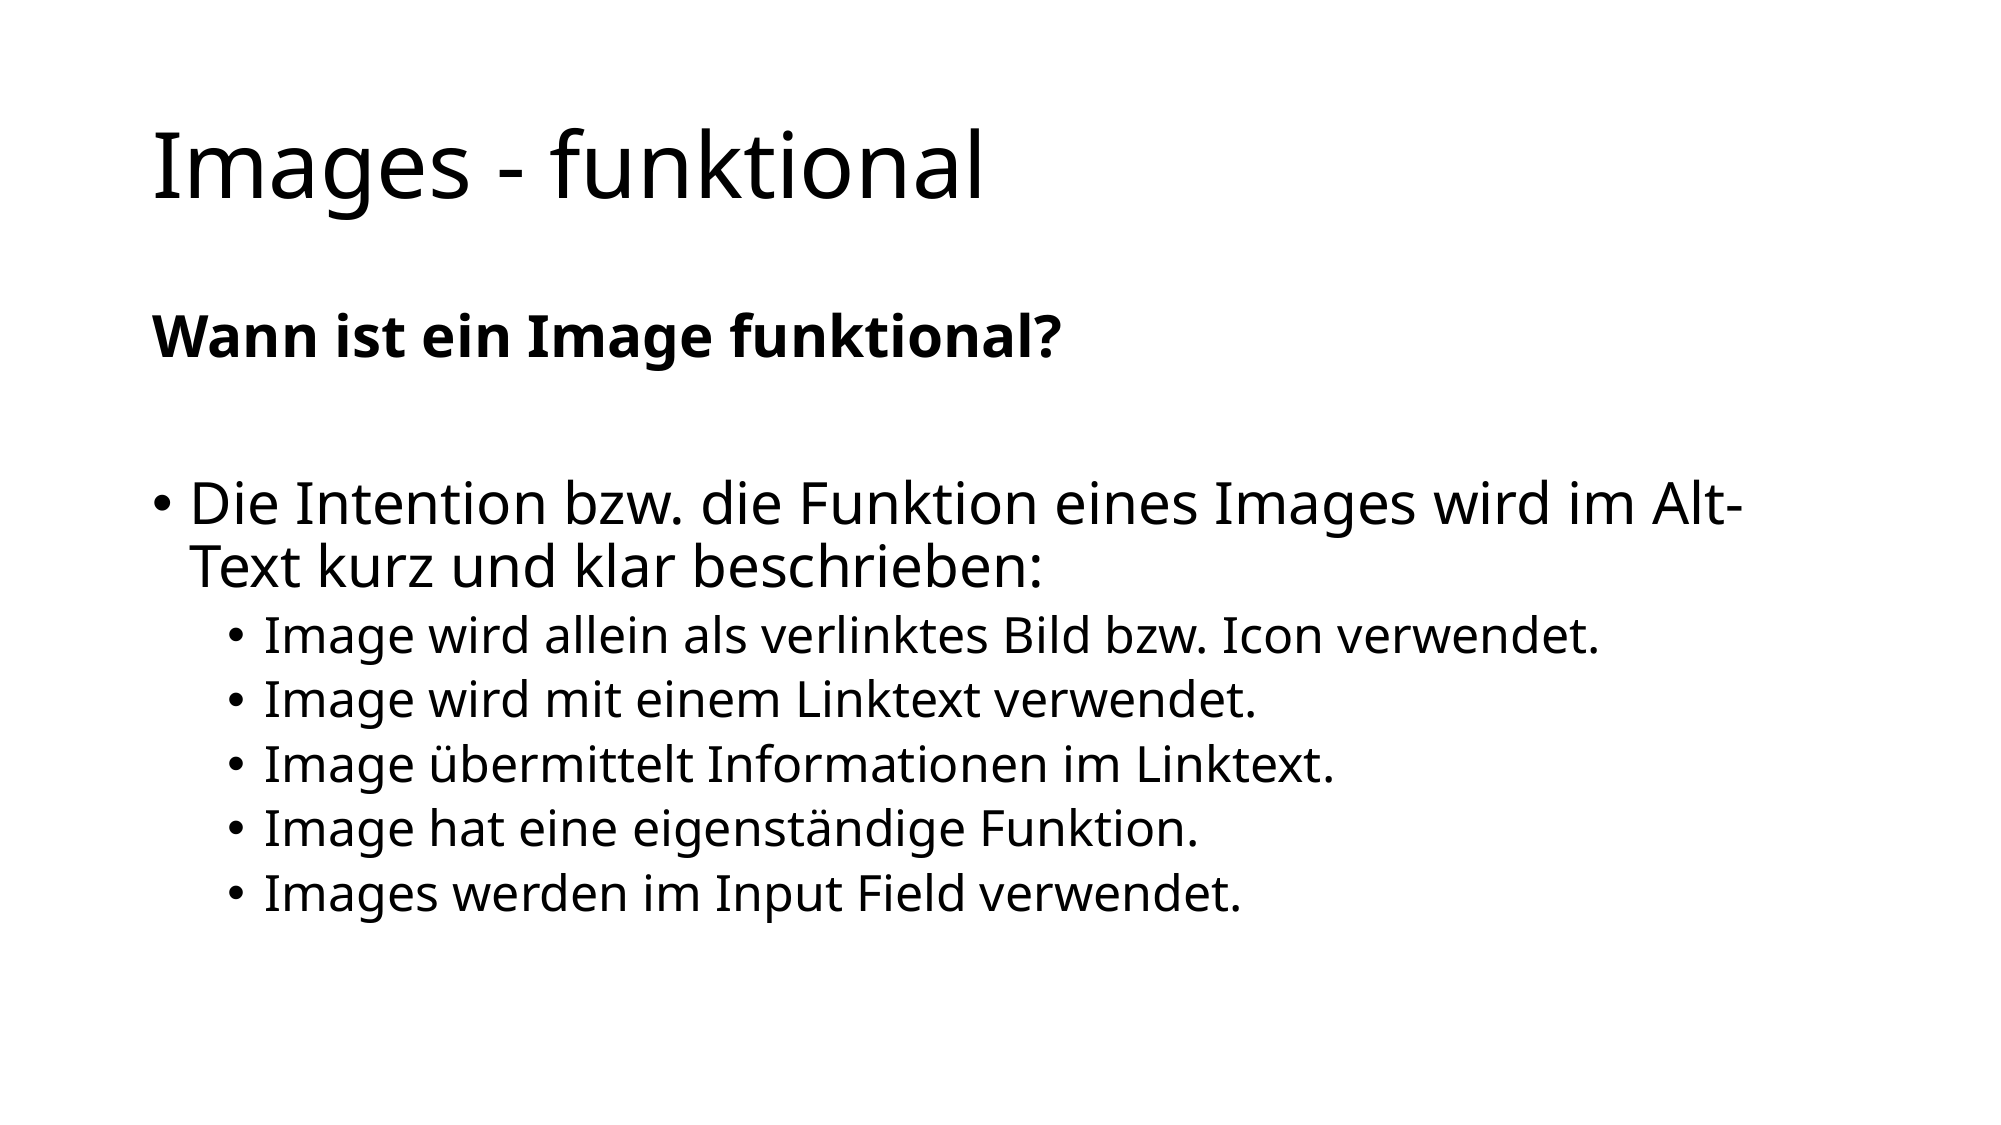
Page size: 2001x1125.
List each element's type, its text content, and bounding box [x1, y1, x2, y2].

title Images - funktional [137, 59, 1863, 278]
list Wann ist ein Image funktional? Die Intention bzw. die Funktion eines Images wird im Alt-Text kurz und klar beschrieben: Image wird allein als verlinktes Bild bzw. Icon verwendet. Image wird mit einem Linktext verwendet. Image übermittelt Informationen im Linktext. Image hat eine eigenständige Funktion. Images werden im Input Field verwendet. [137, 299, 1863, 1014]
